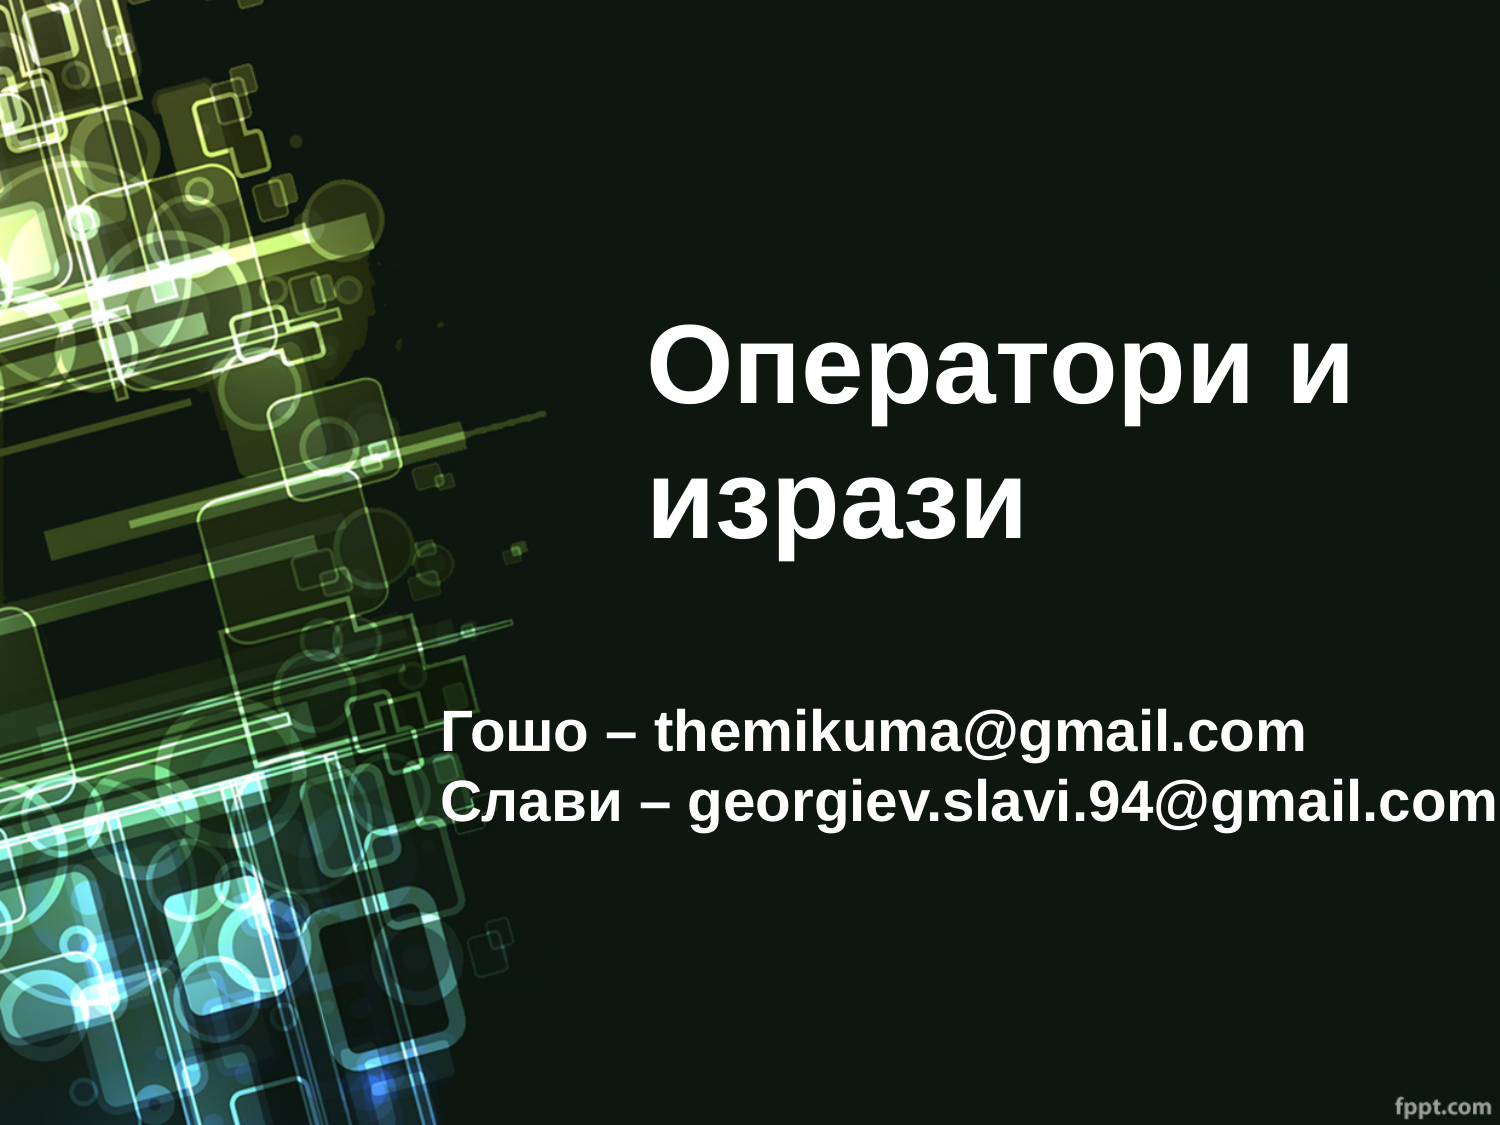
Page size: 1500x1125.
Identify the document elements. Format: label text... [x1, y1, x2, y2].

title Оператори и изрази [631, 231, 1500, 622]
picture [0, 0, 1500, 1125]
text_box Гошо – themikuma@gmail.com Слави – georgiev.slavi.94@gmail.com [425, 668, 1500, 858]
